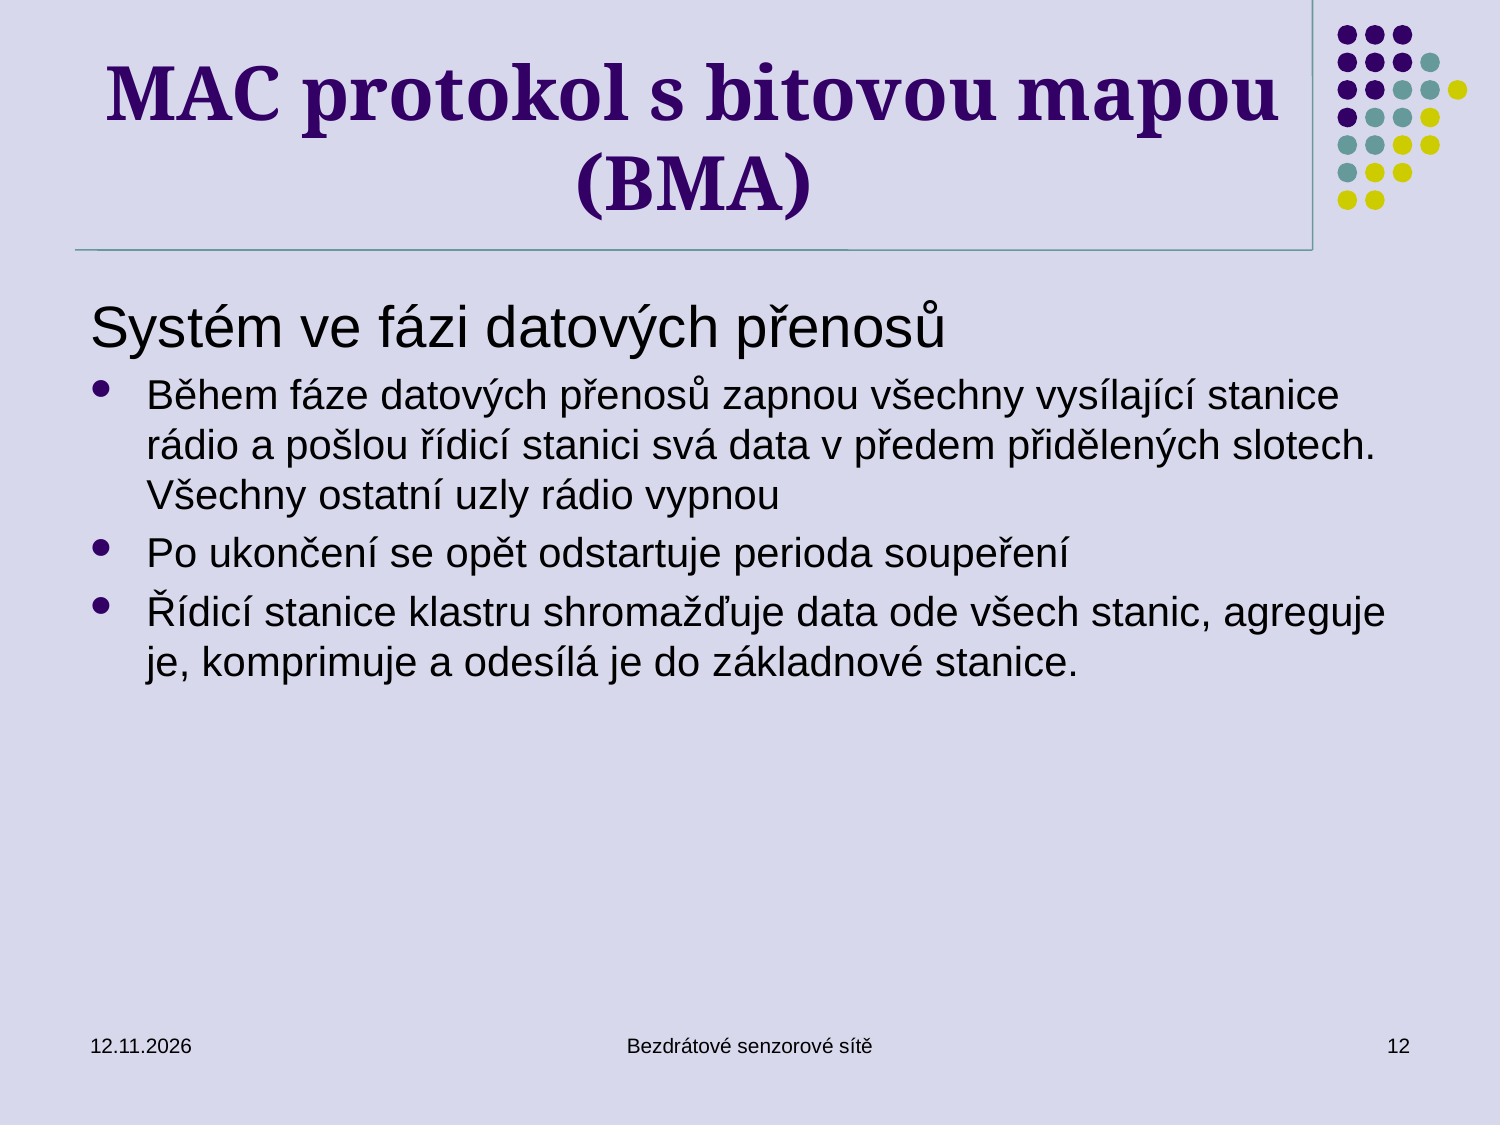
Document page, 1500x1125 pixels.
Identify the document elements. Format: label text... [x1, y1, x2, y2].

slide_number 12 [1074, 1025, 1425, 1100]
footer Bezdrátové senzorové sítě [512, 1025, 988, 1100]
slide_number 26. 11. 2019 [75, 1025, 425, 1100]
title MAC protokol s bitovou mapou (BMA) [75, 20, 1313, 233]
list Systém ve fázi datových přenosů Během fáze datových přenosů zapnou všechny vysílající stanice rádio a pošlou řídicí stanici svá data v předem přidělených slotech. Všechny ostatní uzly rádio vypnou Po ukončení se opět odstartuje perioda soupeření Řídicí stanice klastru shromažďuje data ode všech stanic, agreguje je, komprimuje a odesílá je do základnové stanice. [75, 282, 1425, 1006]
